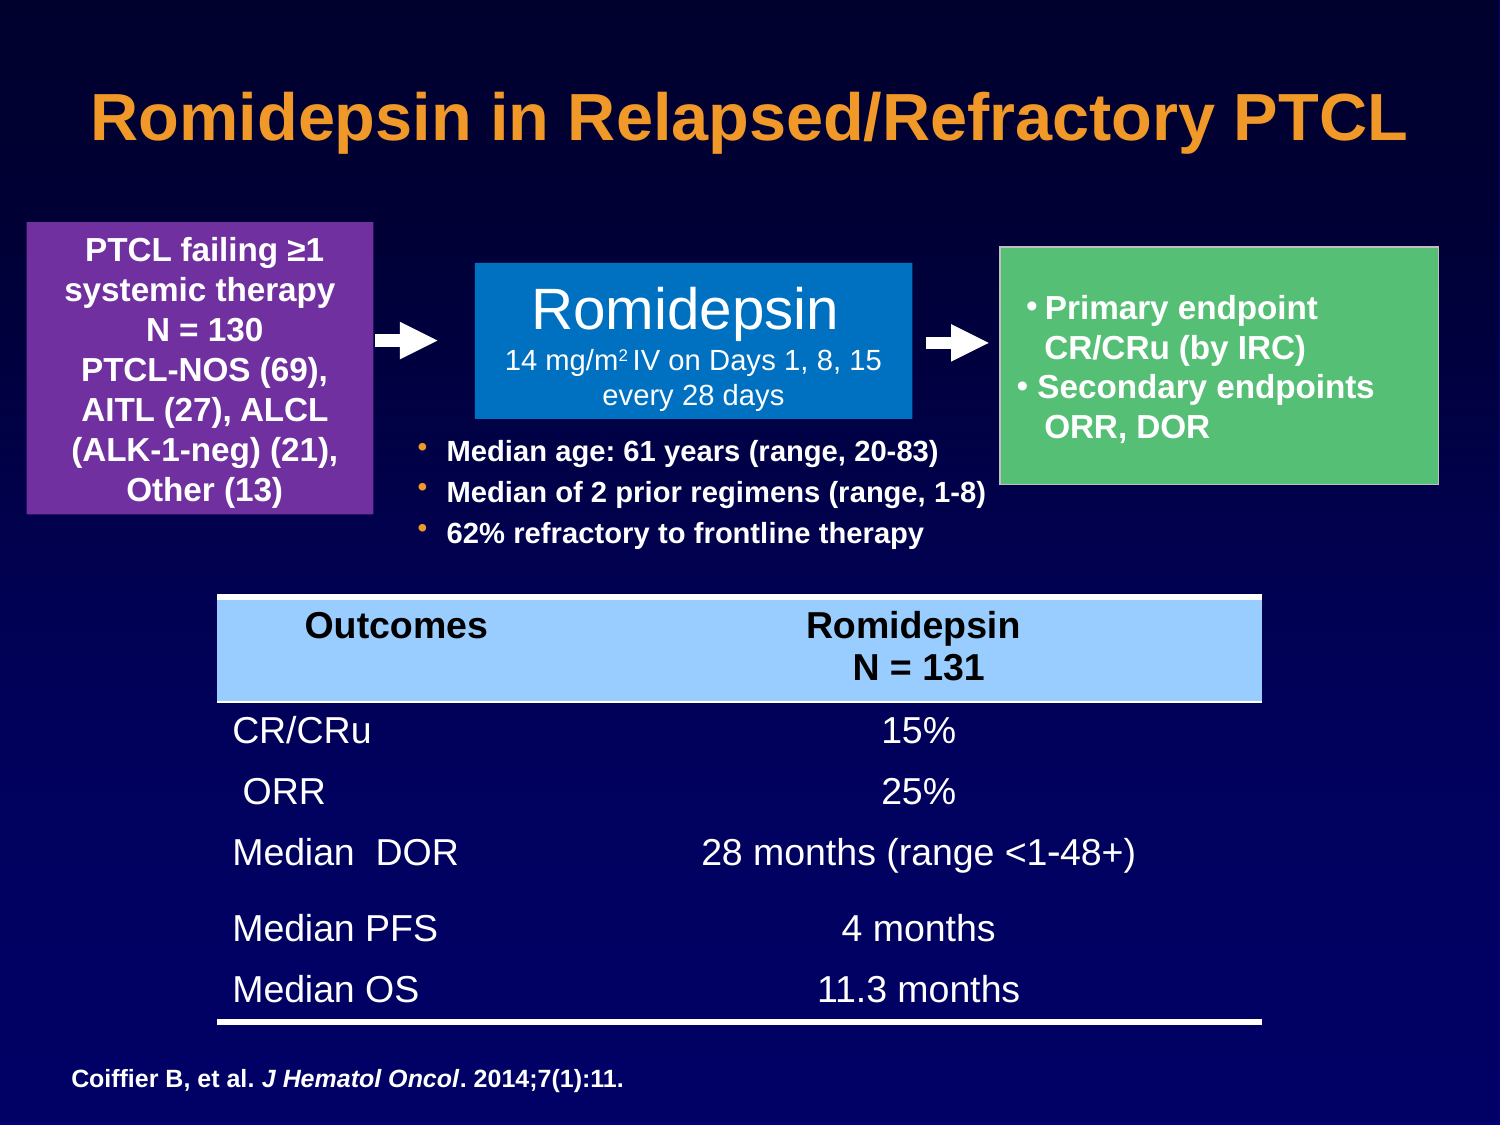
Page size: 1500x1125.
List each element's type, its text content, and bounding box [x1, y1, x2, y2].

text_box Primary endpoint CR/CRu (by IRC) Secondary endpoints ORR, DOR [999, 246, 1439, 485]
table_cell ORR [217, 763, 575, 824]
table_cell CR/CRu [217, 703, 575, 763]
table_cell 15% [575, 703, 1262, 763]
text_box [926, 336, 989, 350]
table_cell 28 months (range <148+) [575, 824, 1262, 900]
table_header Romidepsin N = 131 [575, 600, 1262, 701]
text_box PTCL failing ≥1 systemic therapy N = 130 PTCL-NOS (69), AITL (27), ALCL (ALK-1-neg) (21), Other (13) [26, 222, 374, 515]
table_header Outcomes [217, 600, 575, 701]
title Romidepsin in Relapsed/Refractory PTCL [74, 59, 1426, 180]
text_box [374, 334, 438, 347]
table_cell 11.3 months [575, 961, 1262, 1019]
table_cell Median OS [217, 961, 575, 1019]
table_cell 25% [575, 763, 1262, 824]
text_box Romidepsin 14 mg/m2 IV on Days 1, 8, 15 every 28 days [474, 262, 913, 419]
table_cell Median PFS [217, 900, 575, 961]
list Median age: 61 years (range, 20-83) Median of 2 prior regimens (range, 1-8) 62% refractory to frontline therapy [402, 424, 1216, 563]
table_cell 4 months [575, 900, 1262, 961]
text_box Coiffier B, et al. J Hematol Oncol. 2014;7(1):11. [56, 1057, 1492, 1101]
table_cell Median DOR [217, 824, 575, 900]
